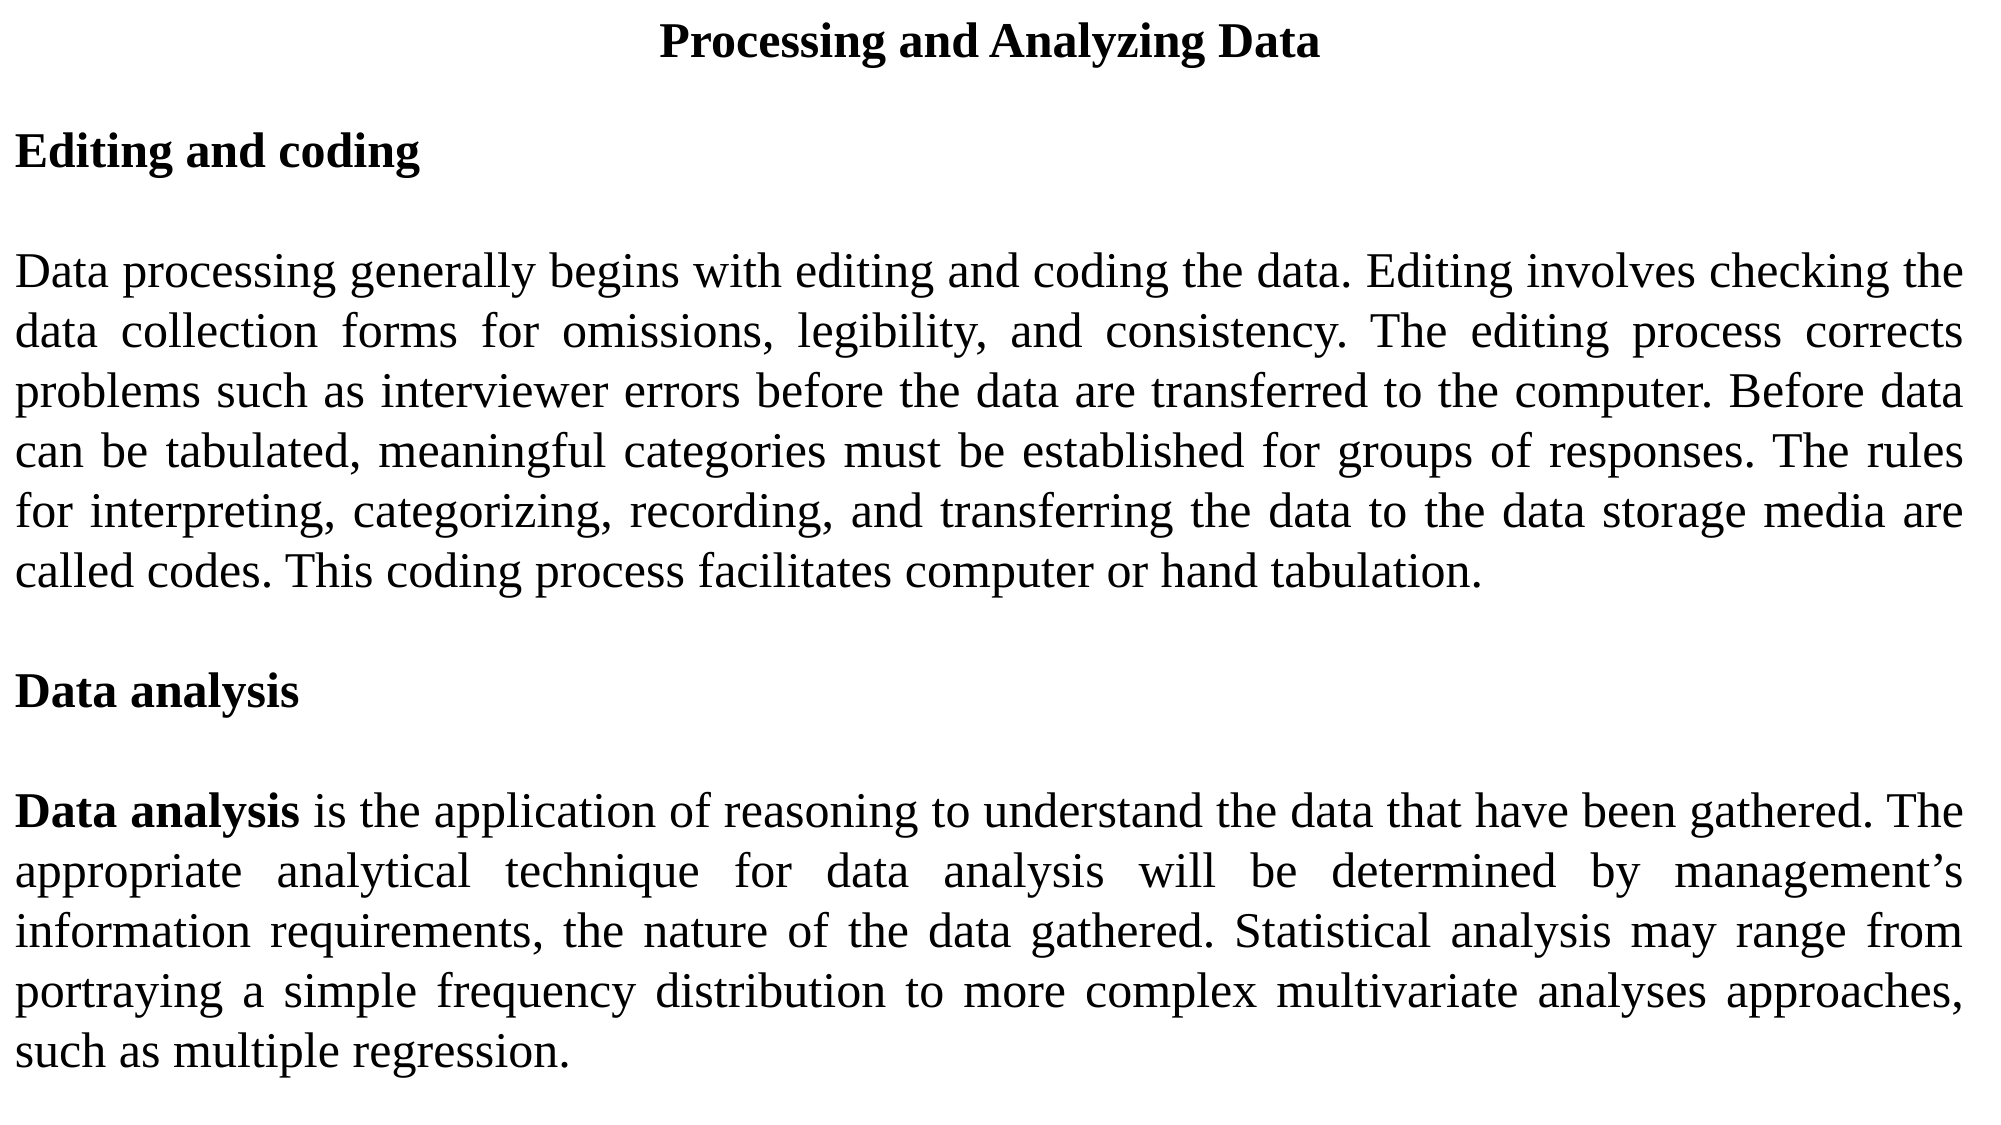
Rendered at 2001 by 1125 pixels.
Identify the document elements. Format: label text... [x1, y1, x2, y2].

text_box Processing and Analyzing Data Editing and coding Data processing generally begins with editing and coding the data. Editing involves checking the data collection forms for omissions, legibility, and consistency. The editing process corrects problems such as interviewer errors before the data are transferred to the computer. Before data can be tabulated, meaningful categories must be established for groups of responses. The rules for interpreting, categorizing, recording, and transferring the data to the data storage media are called codes. This coding process facilitates computer or hand tabulation. Data analysis Data analysis is the application of reasoning to understand the data that have been gathered. The appropriate analytical technique for data analysis will be determined by management’s information requirements, the nature of the data gathered. Statistical analysis may range from portraying a simple frequency distribution to more complex multivariate analyses approaches, such as multiple regression. [0, 0, 1981, 1125]
